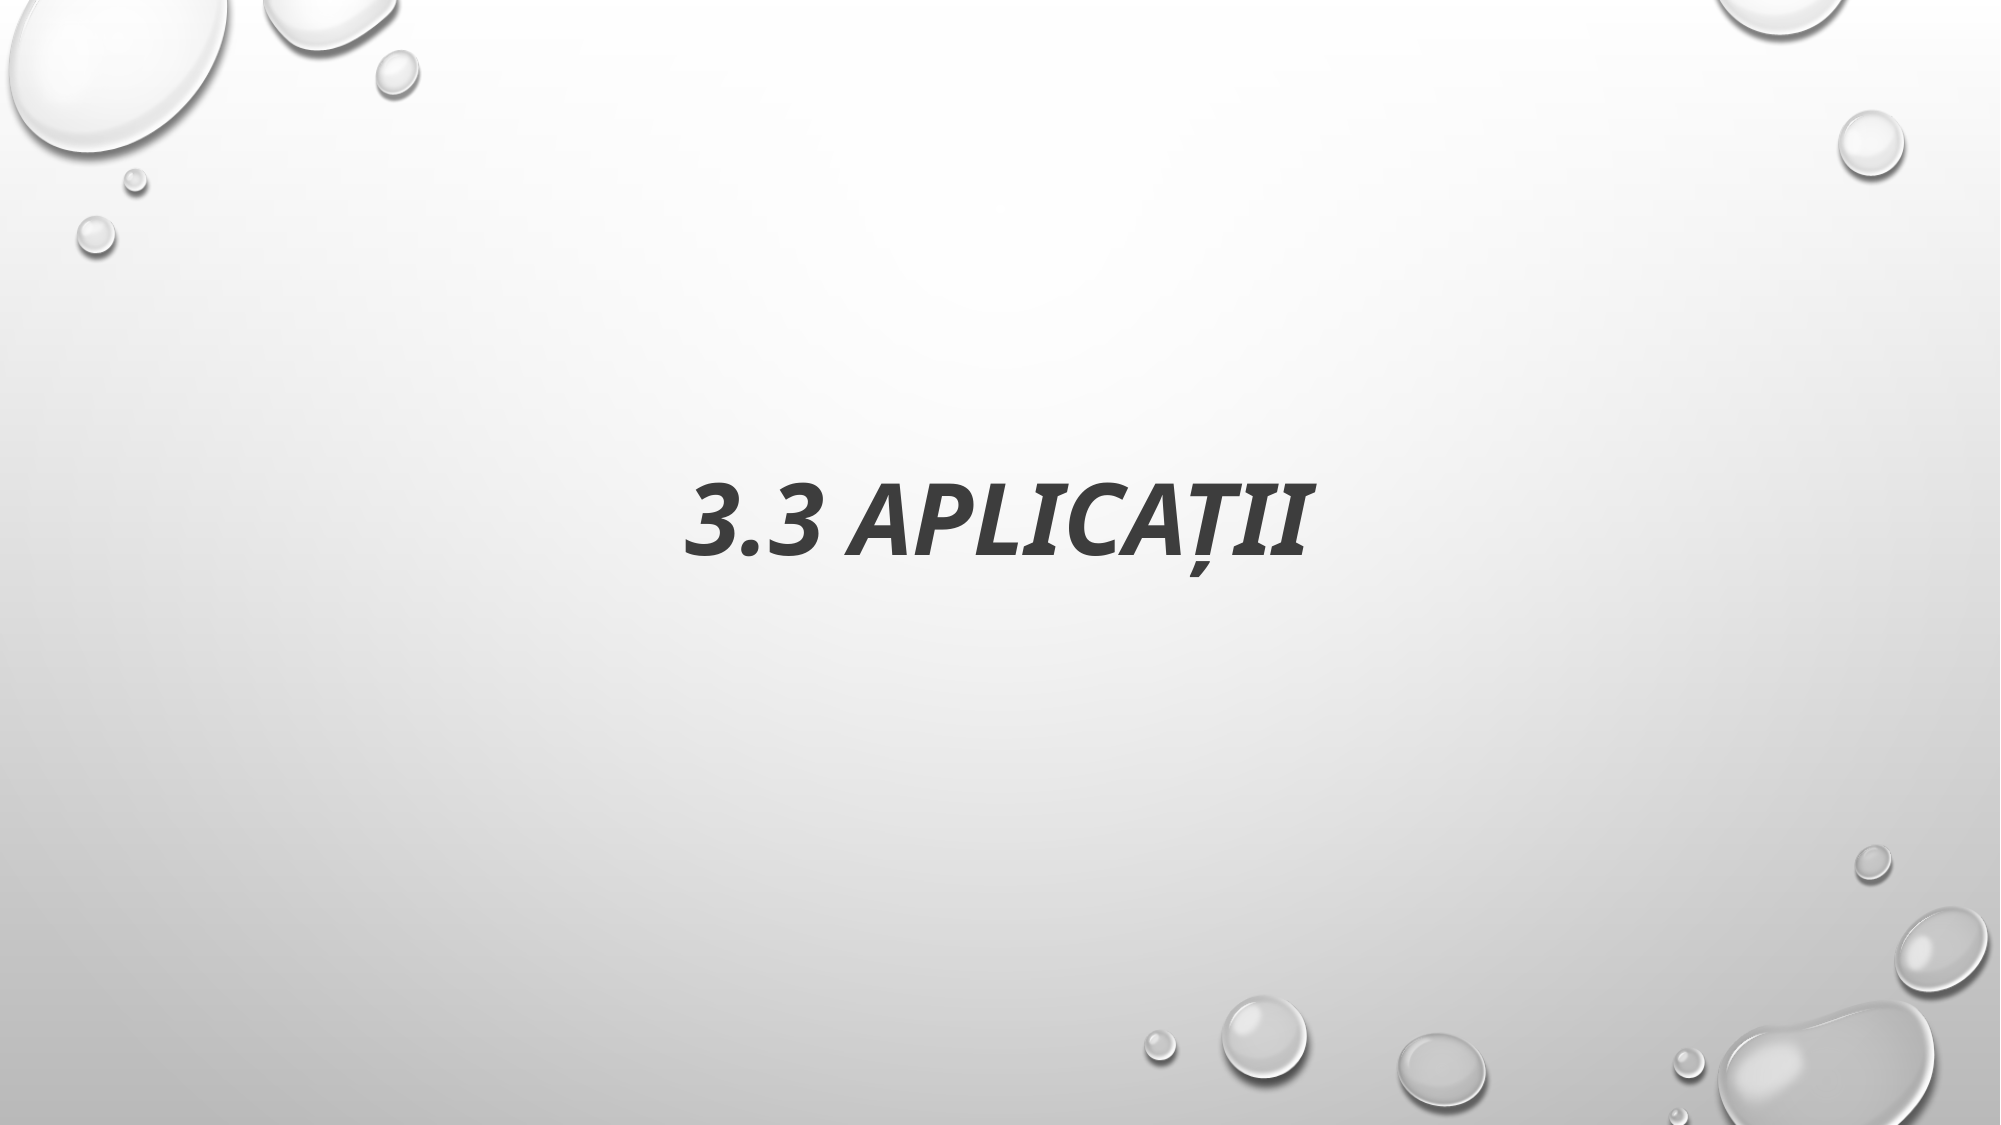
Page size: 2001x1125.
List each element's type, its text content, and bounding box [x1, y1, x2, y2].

title 3.3 Aplicații [149, 135, 1848, 585]
picture [0, 0, 2000, 1125]
